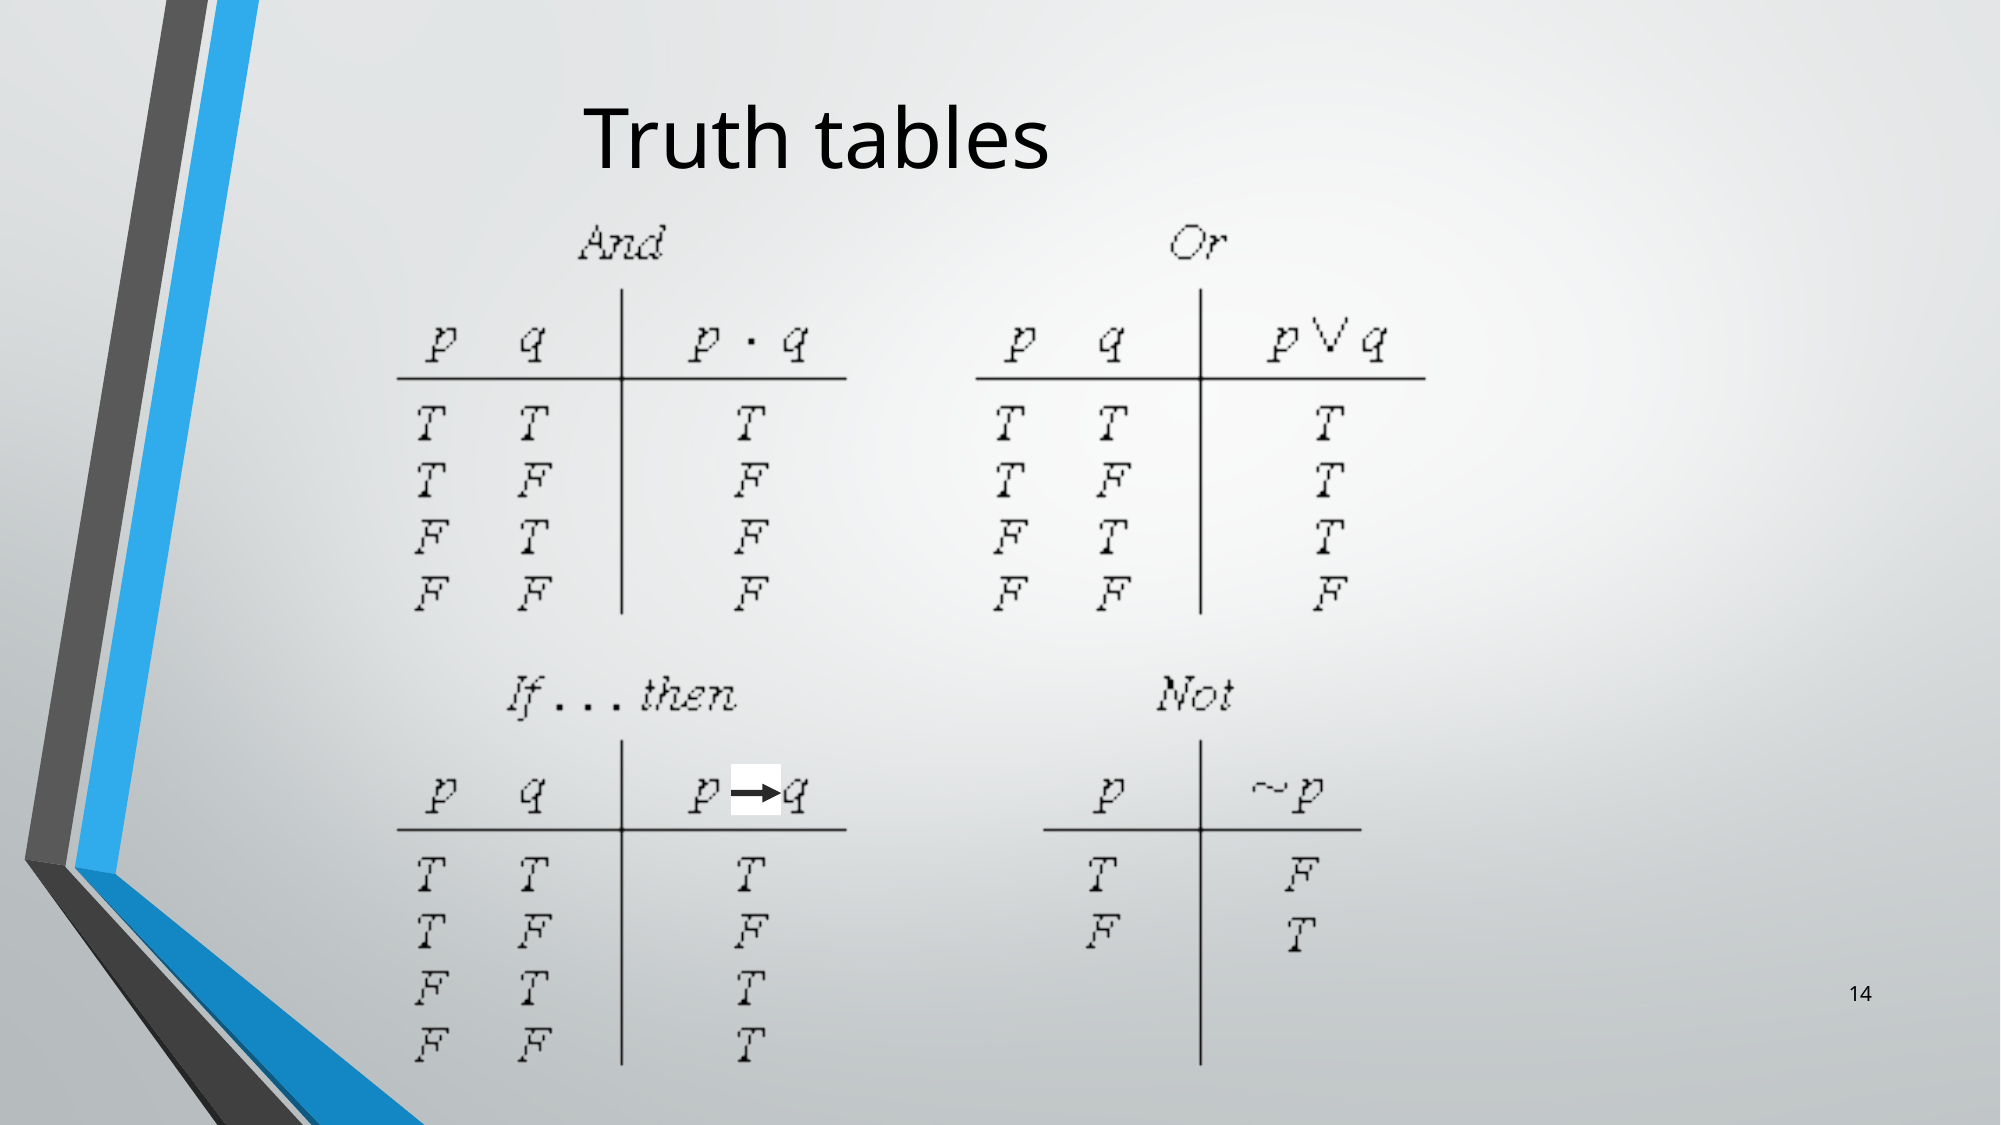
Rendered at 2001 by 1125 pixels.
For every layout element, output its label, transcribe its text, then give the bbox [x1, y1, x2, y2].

picture [362, 190, 1463, 1103]
title Truth tables [180, 41, 1456, 229]
slide_number 14 [1796, 965, 1887, 1025]
